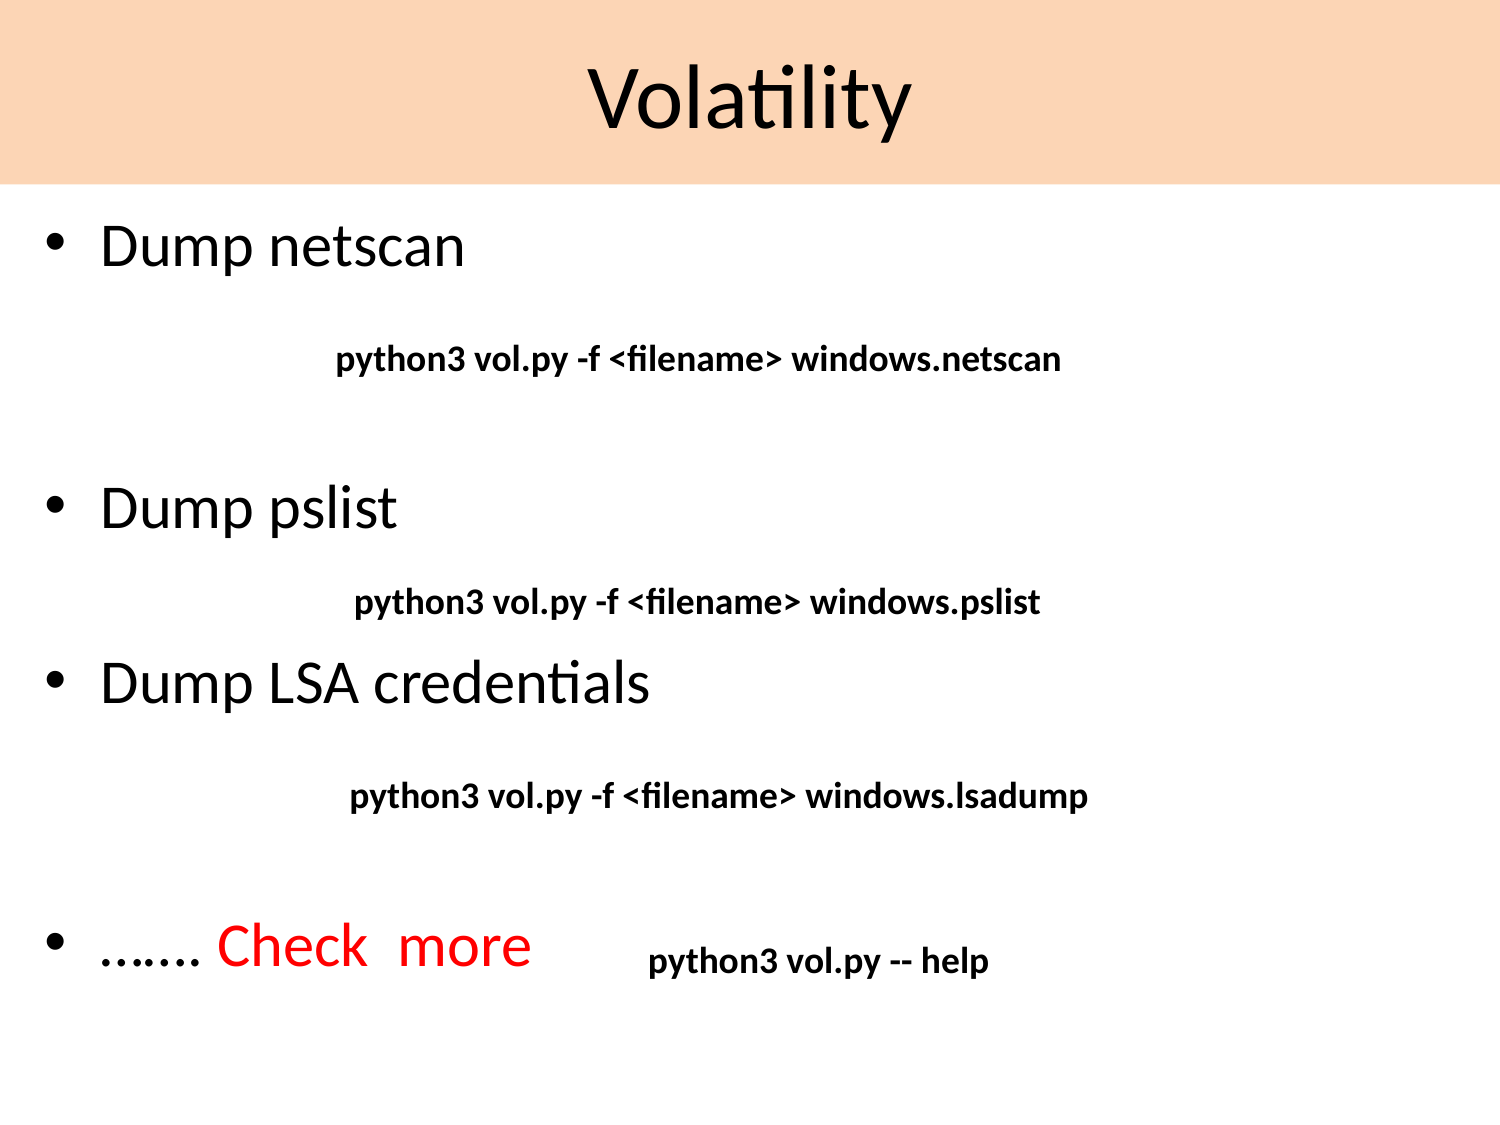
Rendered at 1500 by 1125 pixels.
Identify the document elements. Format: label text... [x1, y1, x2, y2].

title Volatility [0, 0, 1500, 185]
list Dump netscan Dump pslist Dump LSA credentials ……. Check more [29, 196, 1471, 1035]
text_box python3 vol.py -f <filename> windows.pslist [339, 569, 1057, 630]
text_box python3 vol.py -- help [633, 928, 1005, 989]
text_box python3 vol.py -f <filename> windows.netscan [320, 326, 1078, 386]
text_box python3 vol.py -f <filename> windows.lsadump [334, 763, 1105, 823]
